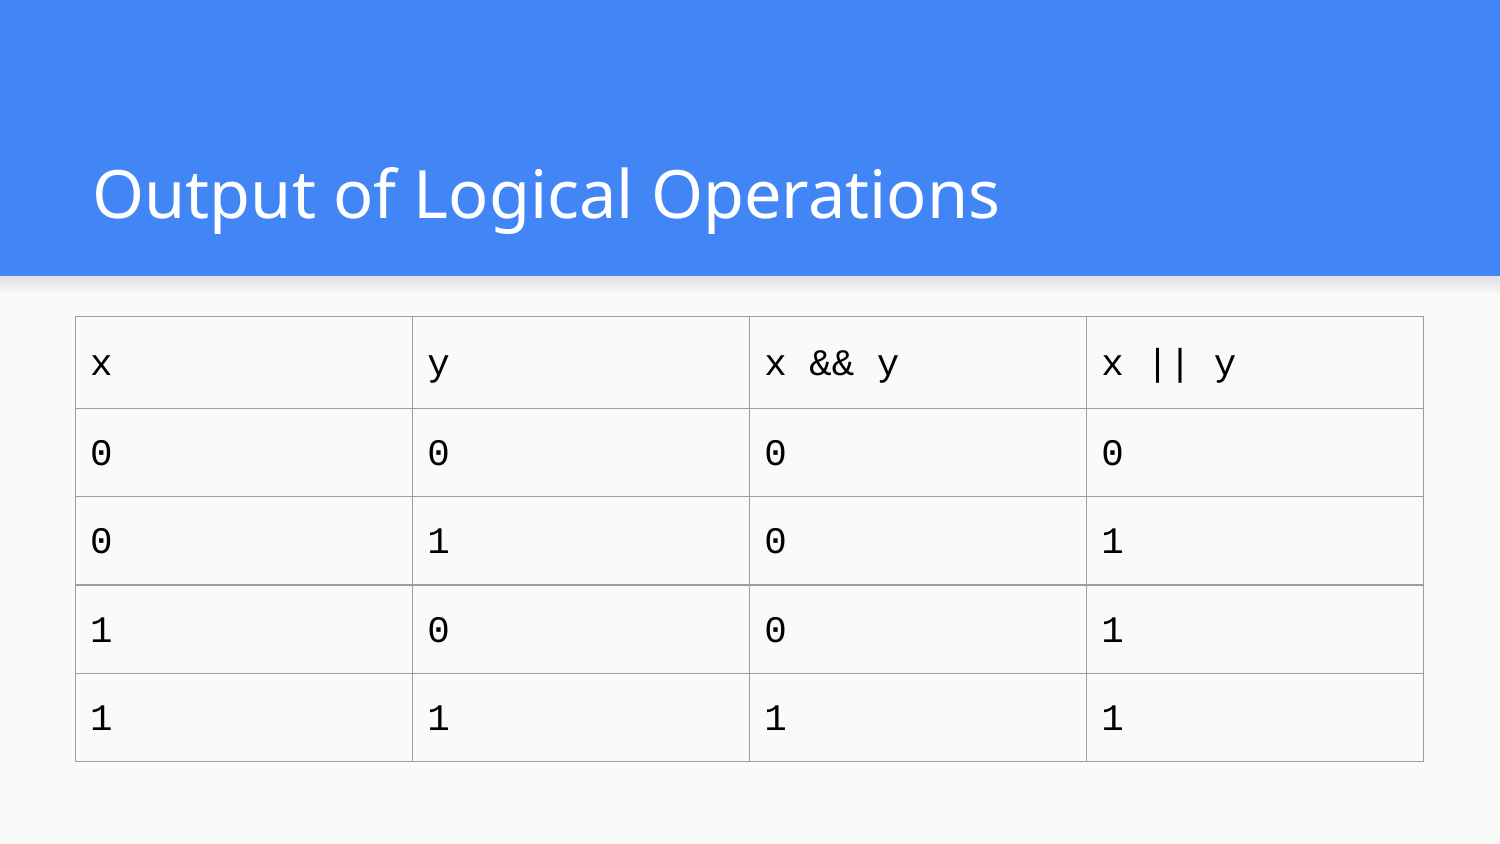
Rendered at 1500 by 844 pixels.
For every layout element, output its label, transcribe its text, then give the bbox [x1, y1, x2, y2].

table_cell 0 [413, 586, 749, 673]
table_cell 1 [1087, 586, 1423, 673]
table_header x || y [1087, 317, 1423, 408]
table_cell 0 [76, 497, 412, 584]
table_cell 0 [76, 409, 412, 496]
table_cell 0 [413, 409, 749, 496]
table_header y [413, 317, 749, 408]
table_cell 1 [413, 497, 749, 584]
table_cell 1 [413, 674, 749, 761]
table_header x [76, 317, 412, 408]
title Output of Logical Operations [77, 121, 1427, 248]
table_cell 1 [76, 586, 412, 673]
table_cell 0 [750, 409, 1086, 496]
table_cell 0 [750, 586, 1086, 673]
table_cell 1 [1087, 497, 1423, 584]
table_cell 0 [1087, 409, 1423, 496]
table_cell 1 [750, 674, 1086, 761]
table_header x && y [750, 317, 1086, 408]
table_cell 1 [1087, 674, 1423, 761]
table_cell 1 [76, 674, 412, 761]
table_cell 0 [750, 497, 1086, 584]
